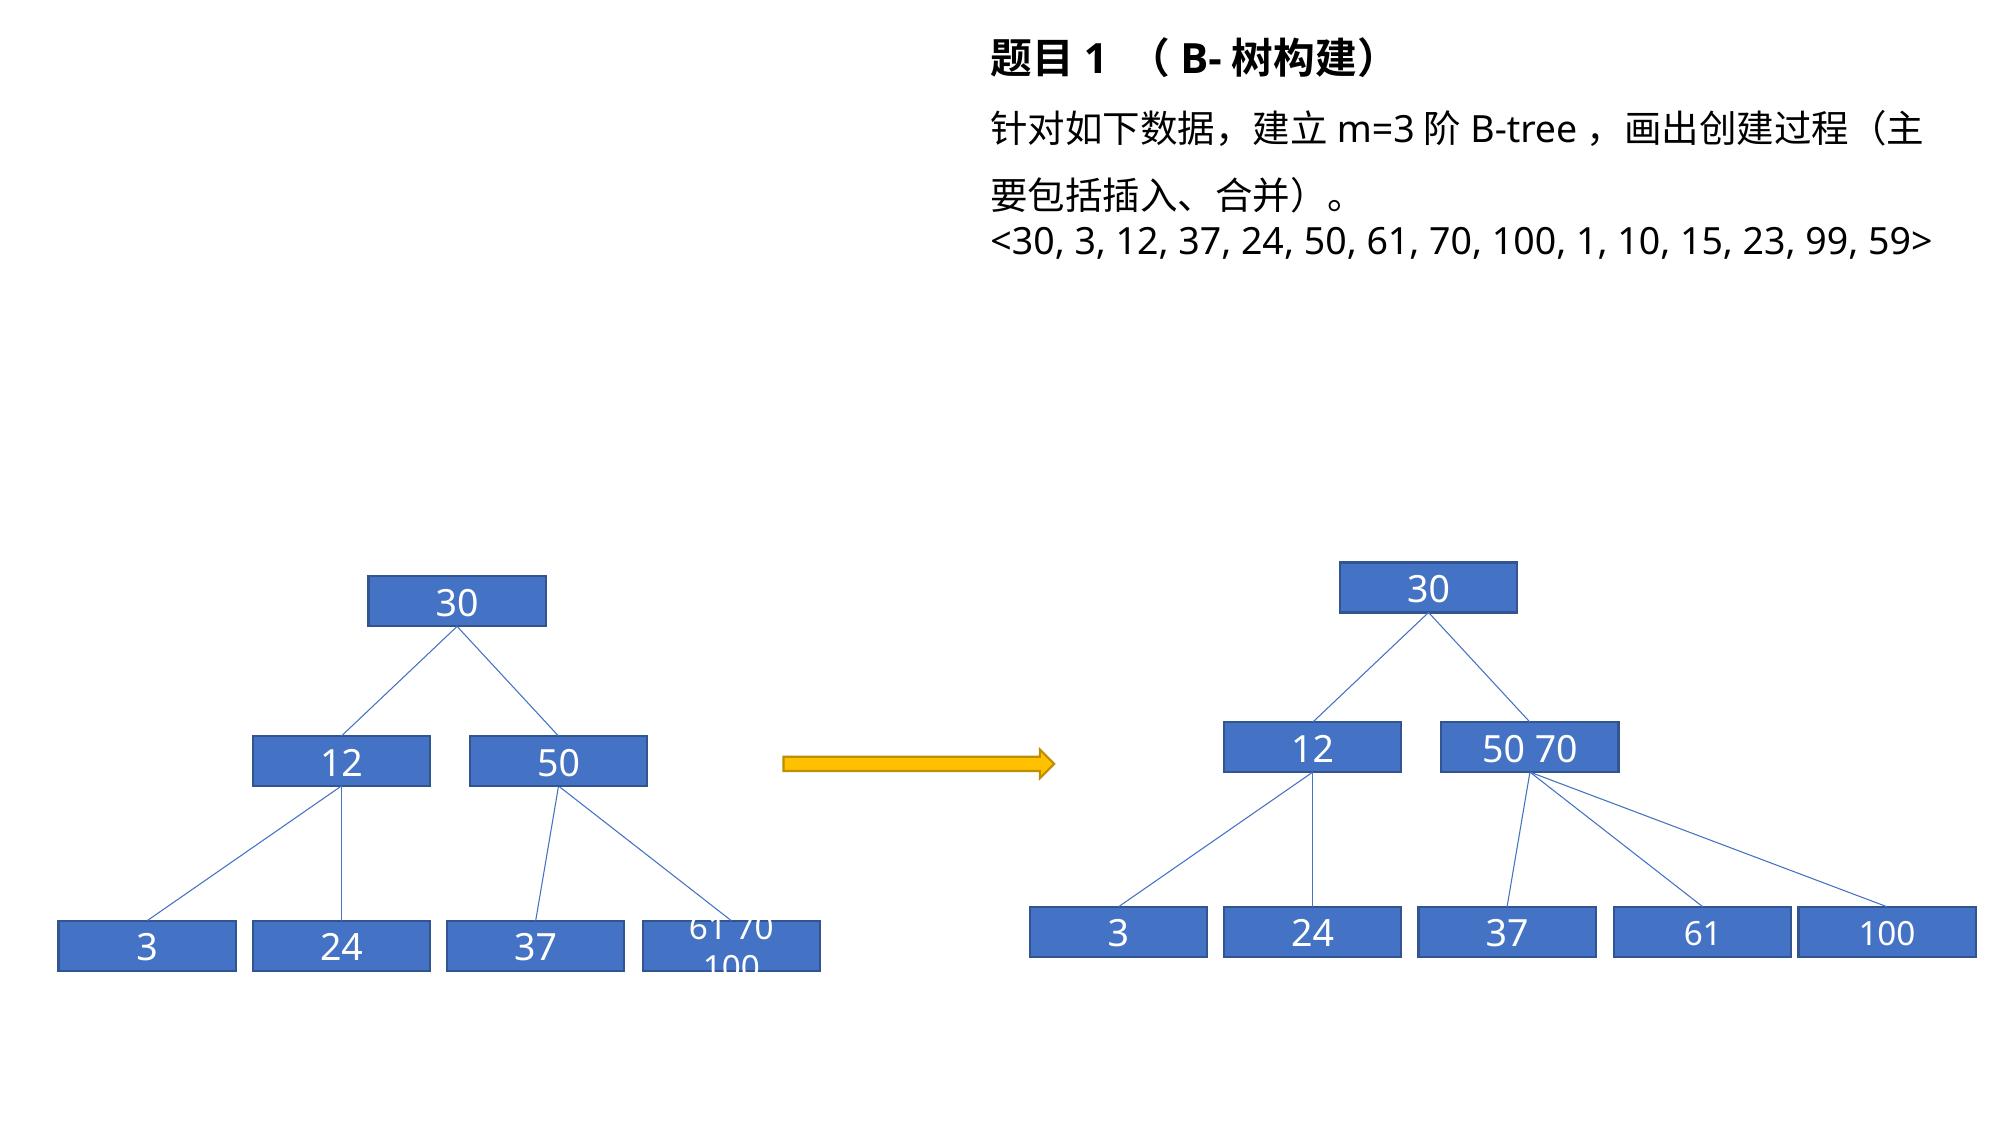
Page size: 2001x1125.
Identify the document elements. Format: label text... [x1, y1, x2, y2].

text_box 61 [1613, 907, 1792, 958]
text_box 3 [1029, 906, 1208, 958]
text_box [1312, 612, 1428, 723]
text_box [1529, 772, 1888, 907]
text_box 24 [1223, 906, 1402, 958]
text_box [1428, 612, 1530, 723]
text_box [147, 785, 341, 921]
text_box 37 [1417, 906, 1597, 958]
text_box 50 [469, 735, 648, 787]
text_box 61 70 100 [642, 920, 821, 972]
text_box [1118, 772, 1312, 907]
text_box 30 [367, 575, 547, 626]
text_box 30 [1339, 561, 1518, 612]
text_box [457, 626, 559, 737]
text_box 24 [252, 920, 431, 972]
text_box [1507, 772, 1529, 907]
text_box 12 [1223, 721, 1402, 773]
text_box 100 [1797, 906, 1977, 958]
text_box 题目1 （B-树构建） 针对如下数据，建立m=3阶B-tree，画出创建过程（主要包括插入、合并）。 <30, 3, 12, 37, 24, 50, 61, 70, 100, 1, 10, 15, 23, 99, 59> [975, 24, 1976, 270]
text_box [535, 785, 558, 921]
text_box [558, 785, 732, 921]
text_box 37 [446, 920, 625, 972]
text_box 50 70 [1440, 721, 1620, 773]
text_box [782, 747, 1056, 781]
text_box 3 [57, 920, 237, 972]
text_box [341, 626, 457, 737]
text_box 12 [252, 735, 431, 787]
